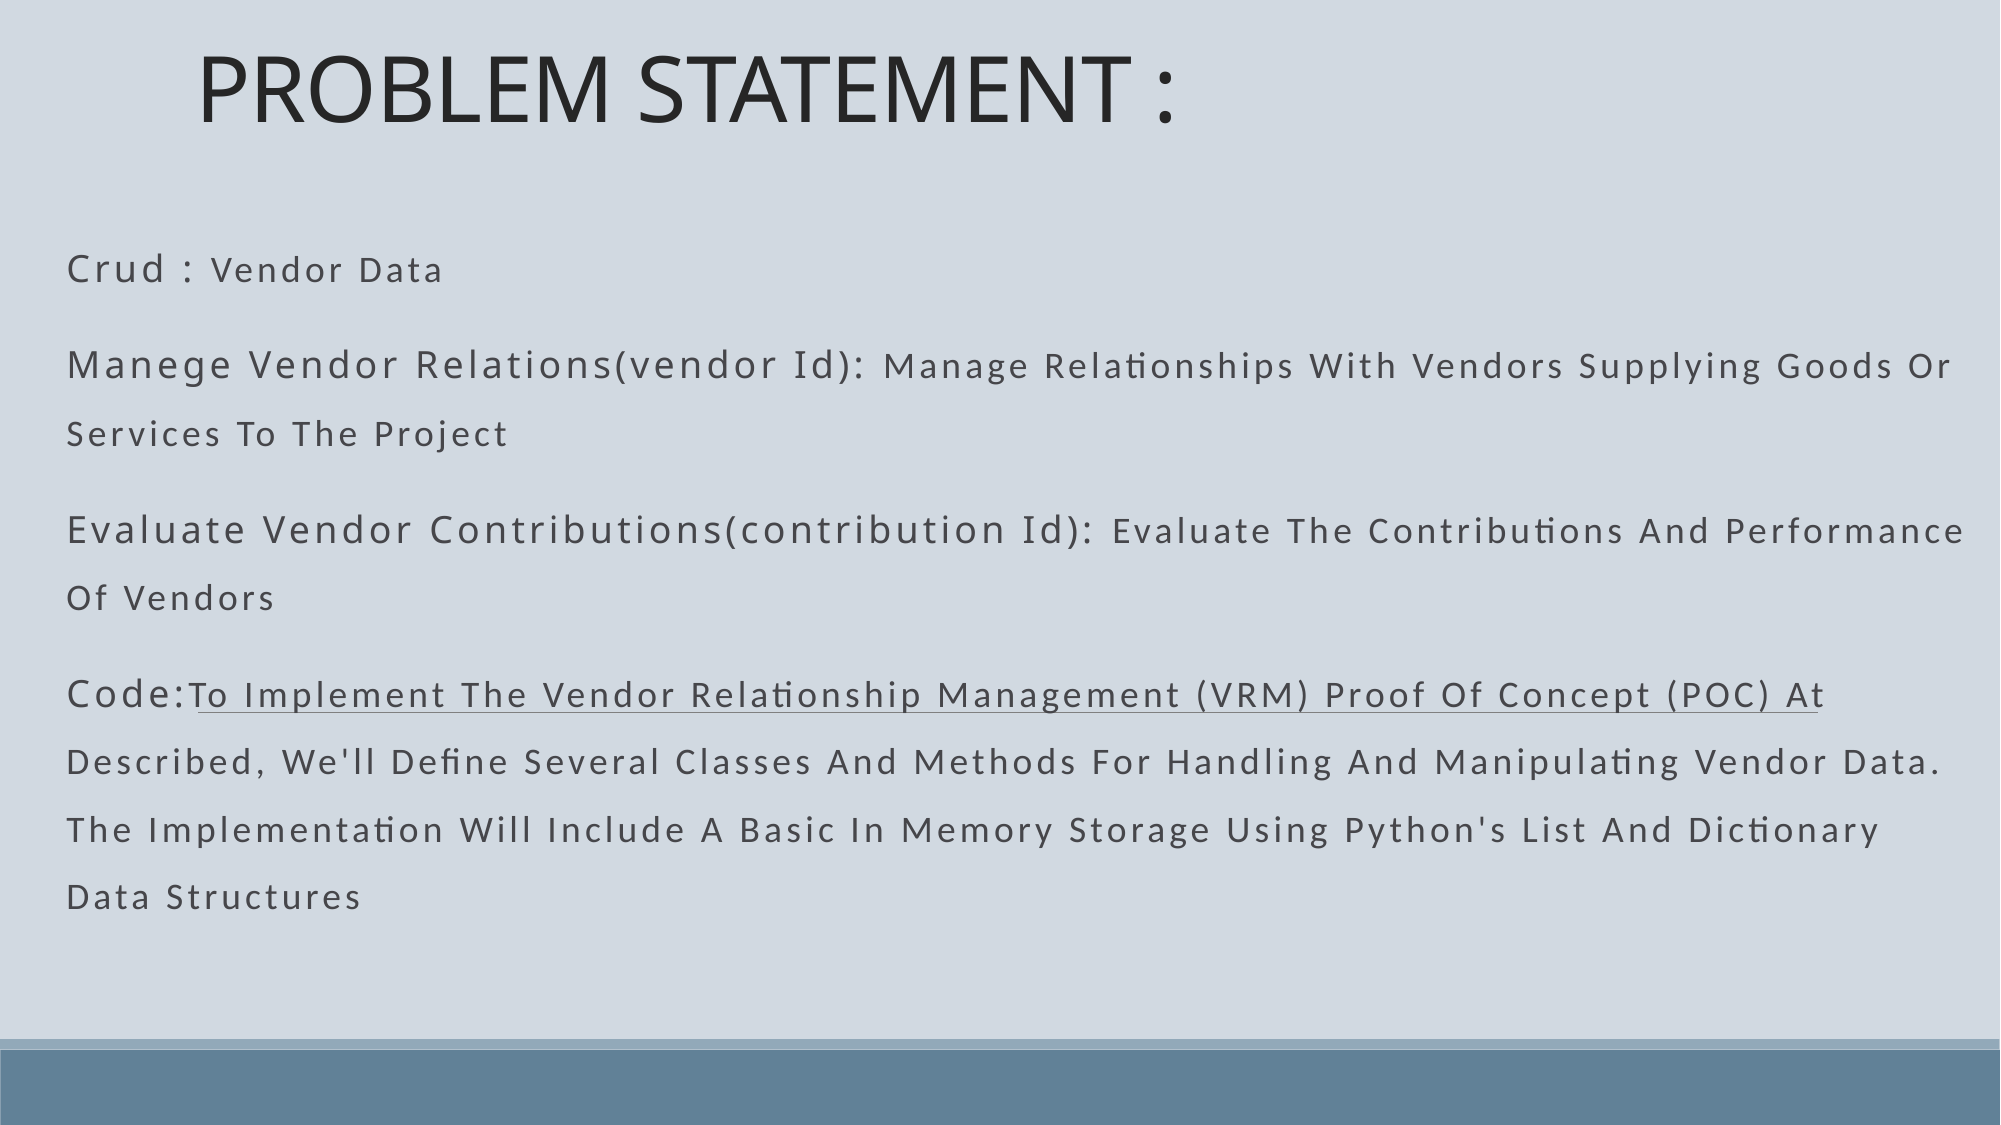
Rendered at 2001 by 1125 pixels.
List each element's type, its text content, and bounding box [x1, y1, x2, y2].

title PROBLEM STATEMENT : [180, 13, 1643, 149]
subtitle Crud : Vendor Data Manege Vendor Relations(vendor Id): Manage Relationships With Vendors Supplying Goods Or Services To The Project Evaluate Vendor Contributions(contribution Id): Evaluate The Contributions And Performance Of Vendors Code:To Implement The Vendor Relationship Management (VRM) Proof Of Concept (POC) At Described, We'll Define Several Classes And Methods For Handling And Manipulating Vendor Data. The Implementation Will Include A Basic In Memory Storage Using Python's List And Dictionary Data Structures [51, 214, 2000, 1059]
